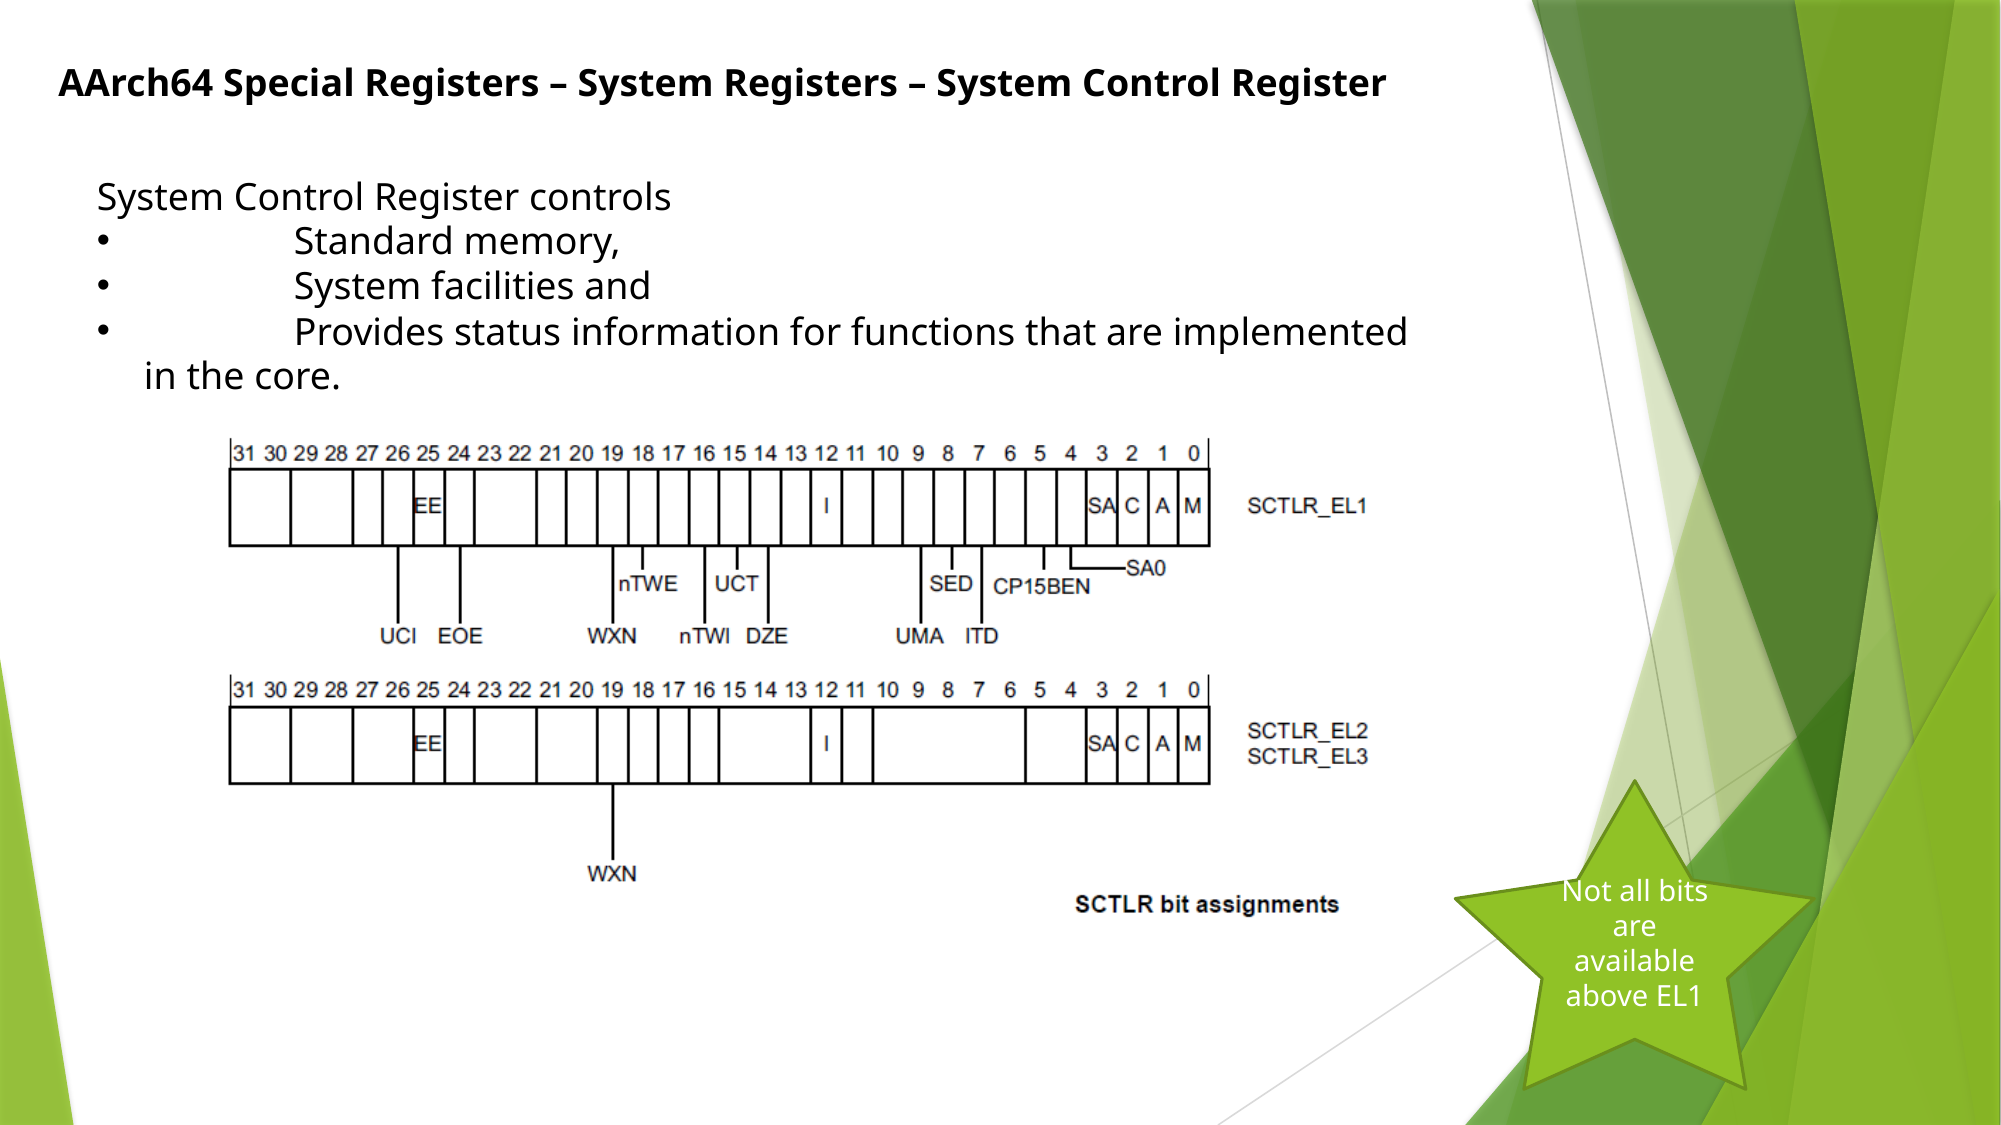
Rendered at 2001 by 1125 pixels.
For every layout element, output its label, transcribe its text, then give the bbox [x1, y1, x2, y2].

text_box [215, 427, 1379, 922]
text_box System Control Register controls Standard memory, System facilities and Provides status information for functions that are implemented in the core. [82, 165, 1456, 405]
text_box AArch64 Special Registers – System Registers – System Control Register [43, 51, 1522, 112]
text_box Not all bits are available above EL1 [1453, 779, 1816, 1091]
